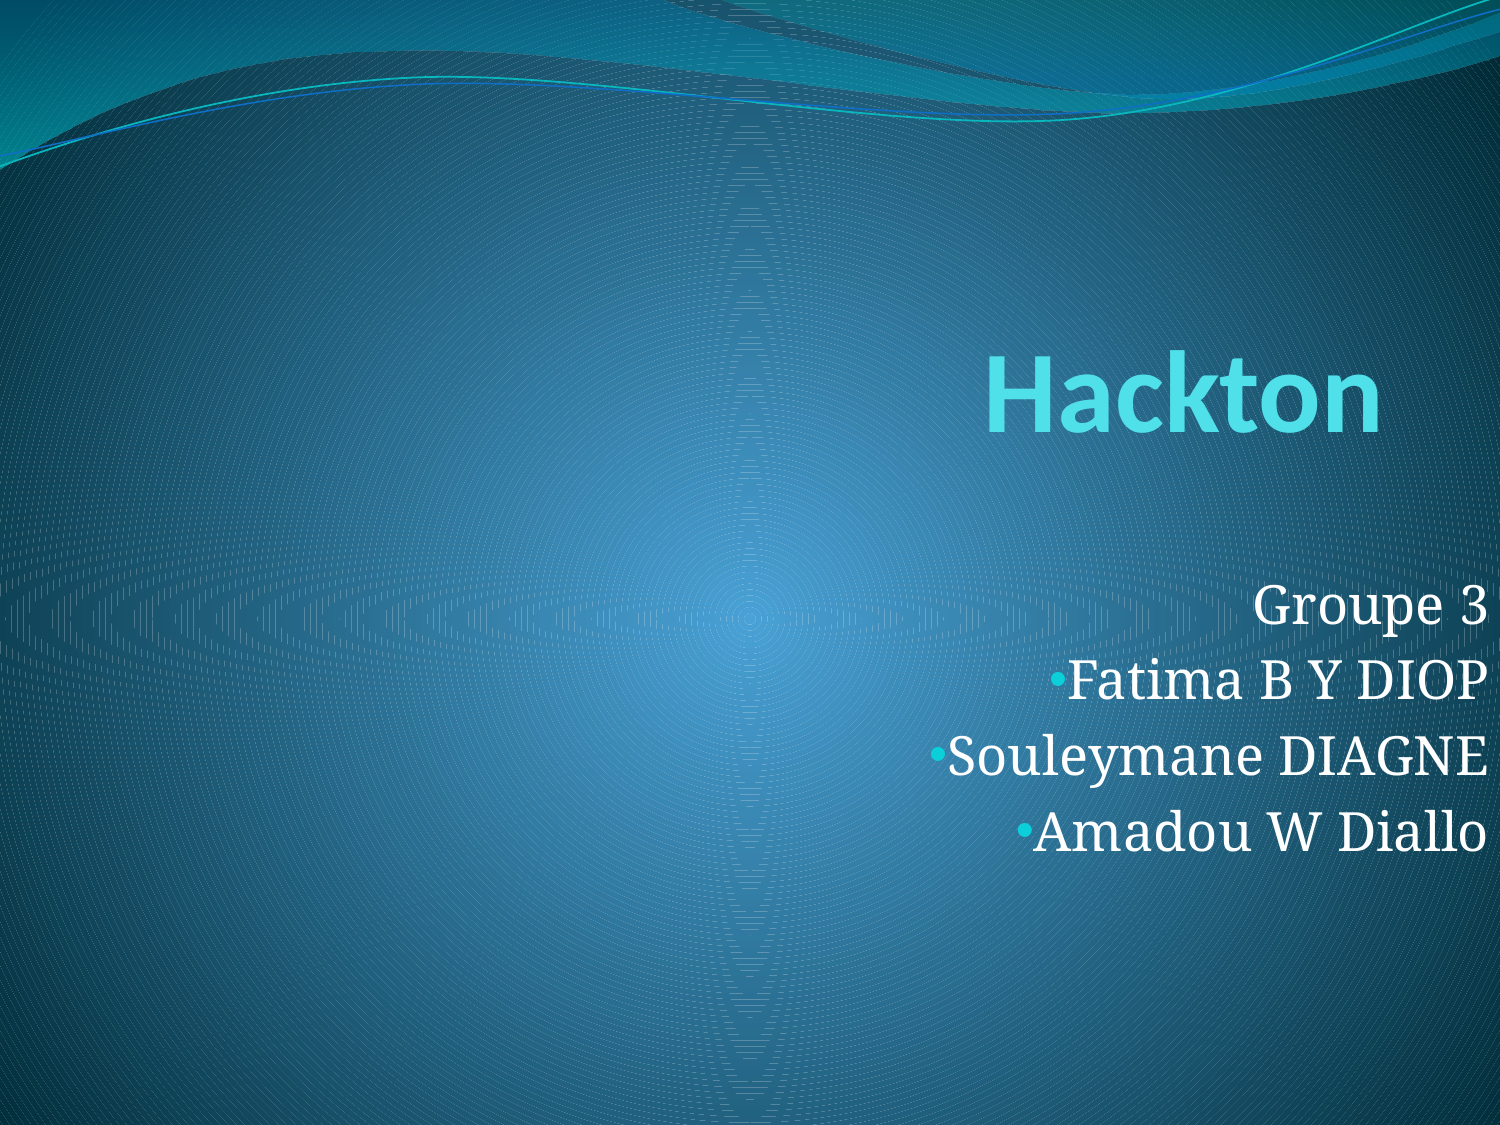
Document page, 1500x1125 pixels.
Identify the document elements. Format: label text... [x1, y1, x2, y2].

subtitle Groupe 3 Fatima B Y DIOP Souleymane DIAGNE Amadou W Diallo [53, 562, 1500, 1071]
title Hackton [112, 125, 1388, 457]
